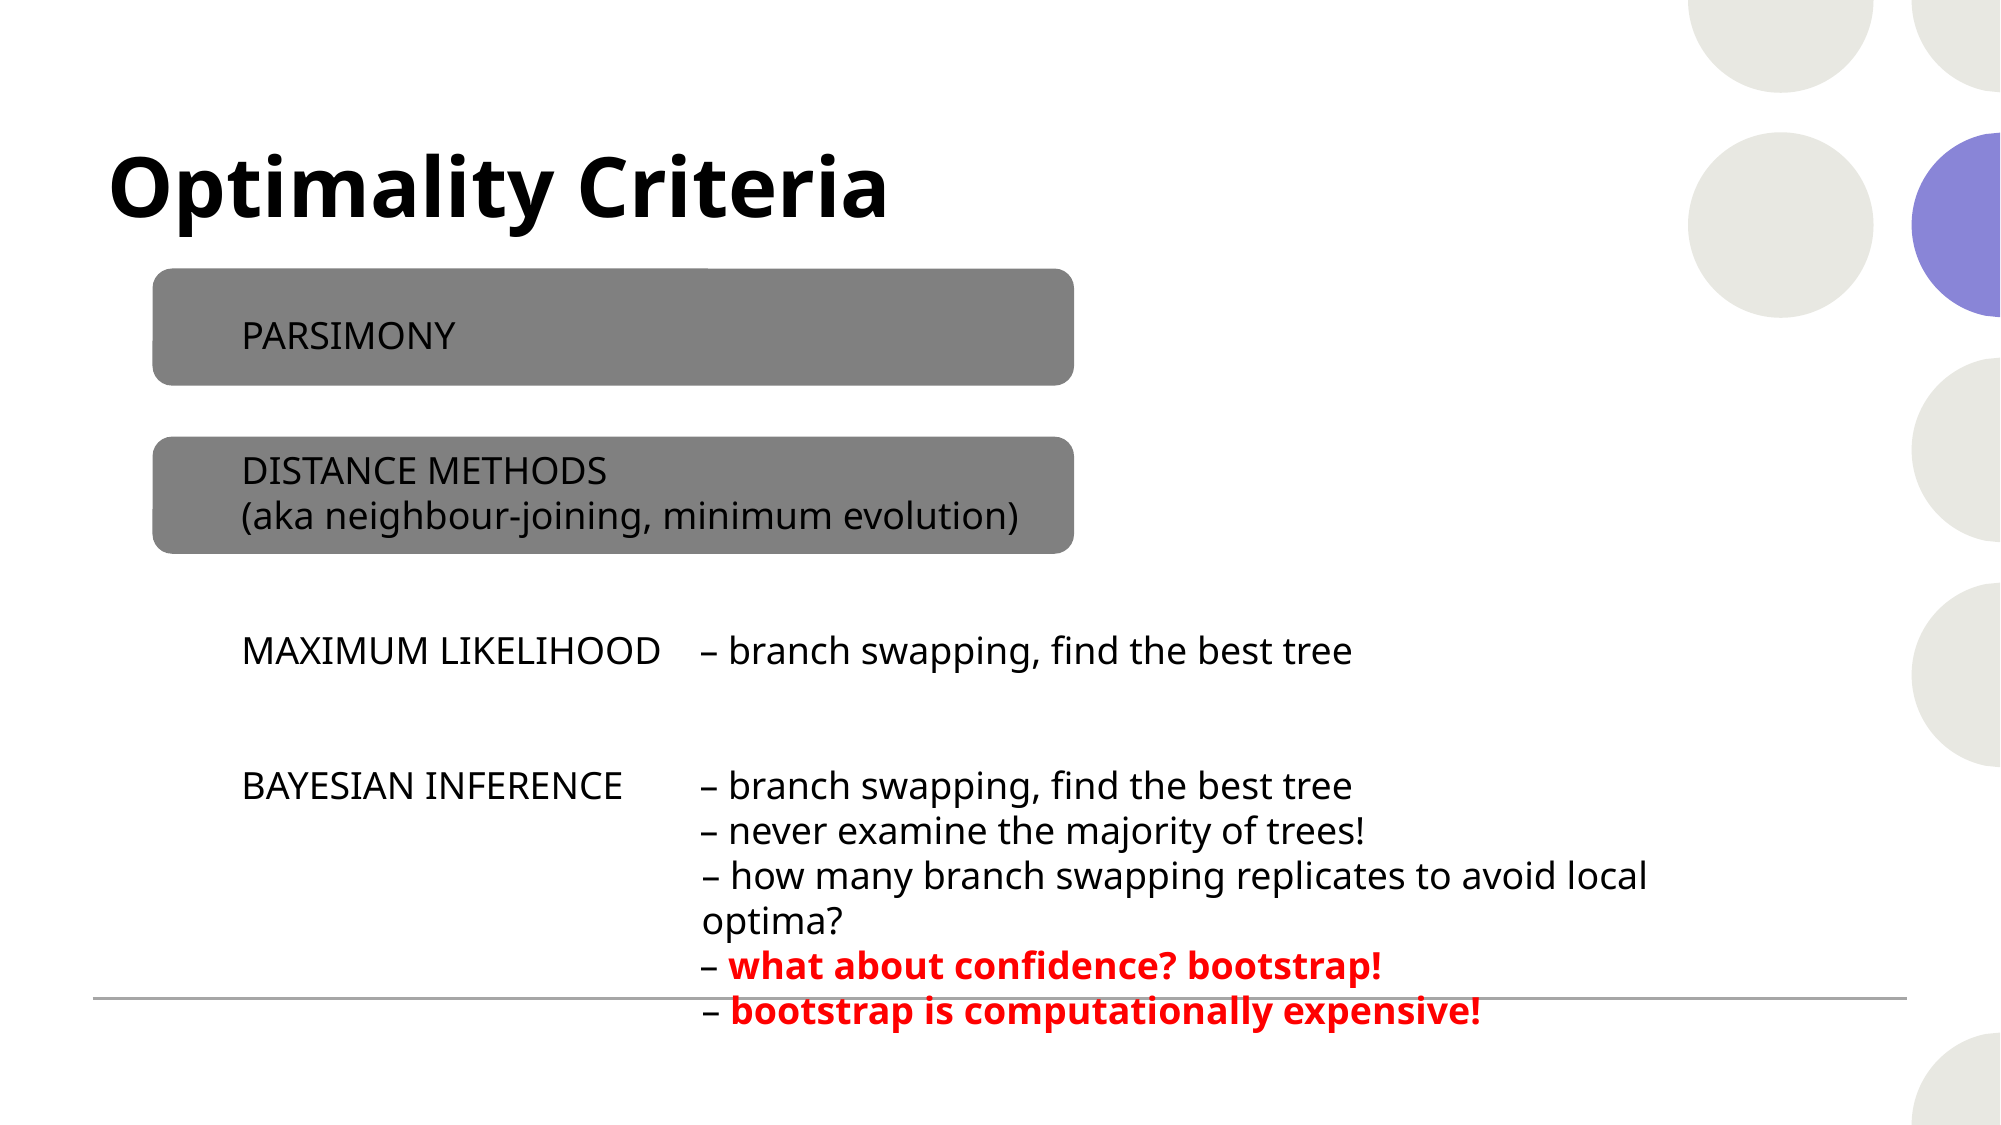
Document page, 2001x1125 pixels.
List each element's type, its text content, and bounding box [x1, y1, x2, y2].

text_box [151, 335, 226, 387]
text_box [151, 435, 226, 555]
title Optimality Criteria [92, 126, 1297, 335]
text_box PARSIMONY DISTANCE METHODS (aka neighbour-joining, minimum evolution) MAXIMUM LIKELIHOOD – branch swapping, find the best tree BAYESIAN INFERENCE – branch swapping, find the best tree – never examine the majority of trees! – how many branch swapping replicates to avoid local optima? – what about confidence? bootstrap! – bootstrap is computationally expensive! [226, 304, 1706, 1040]
